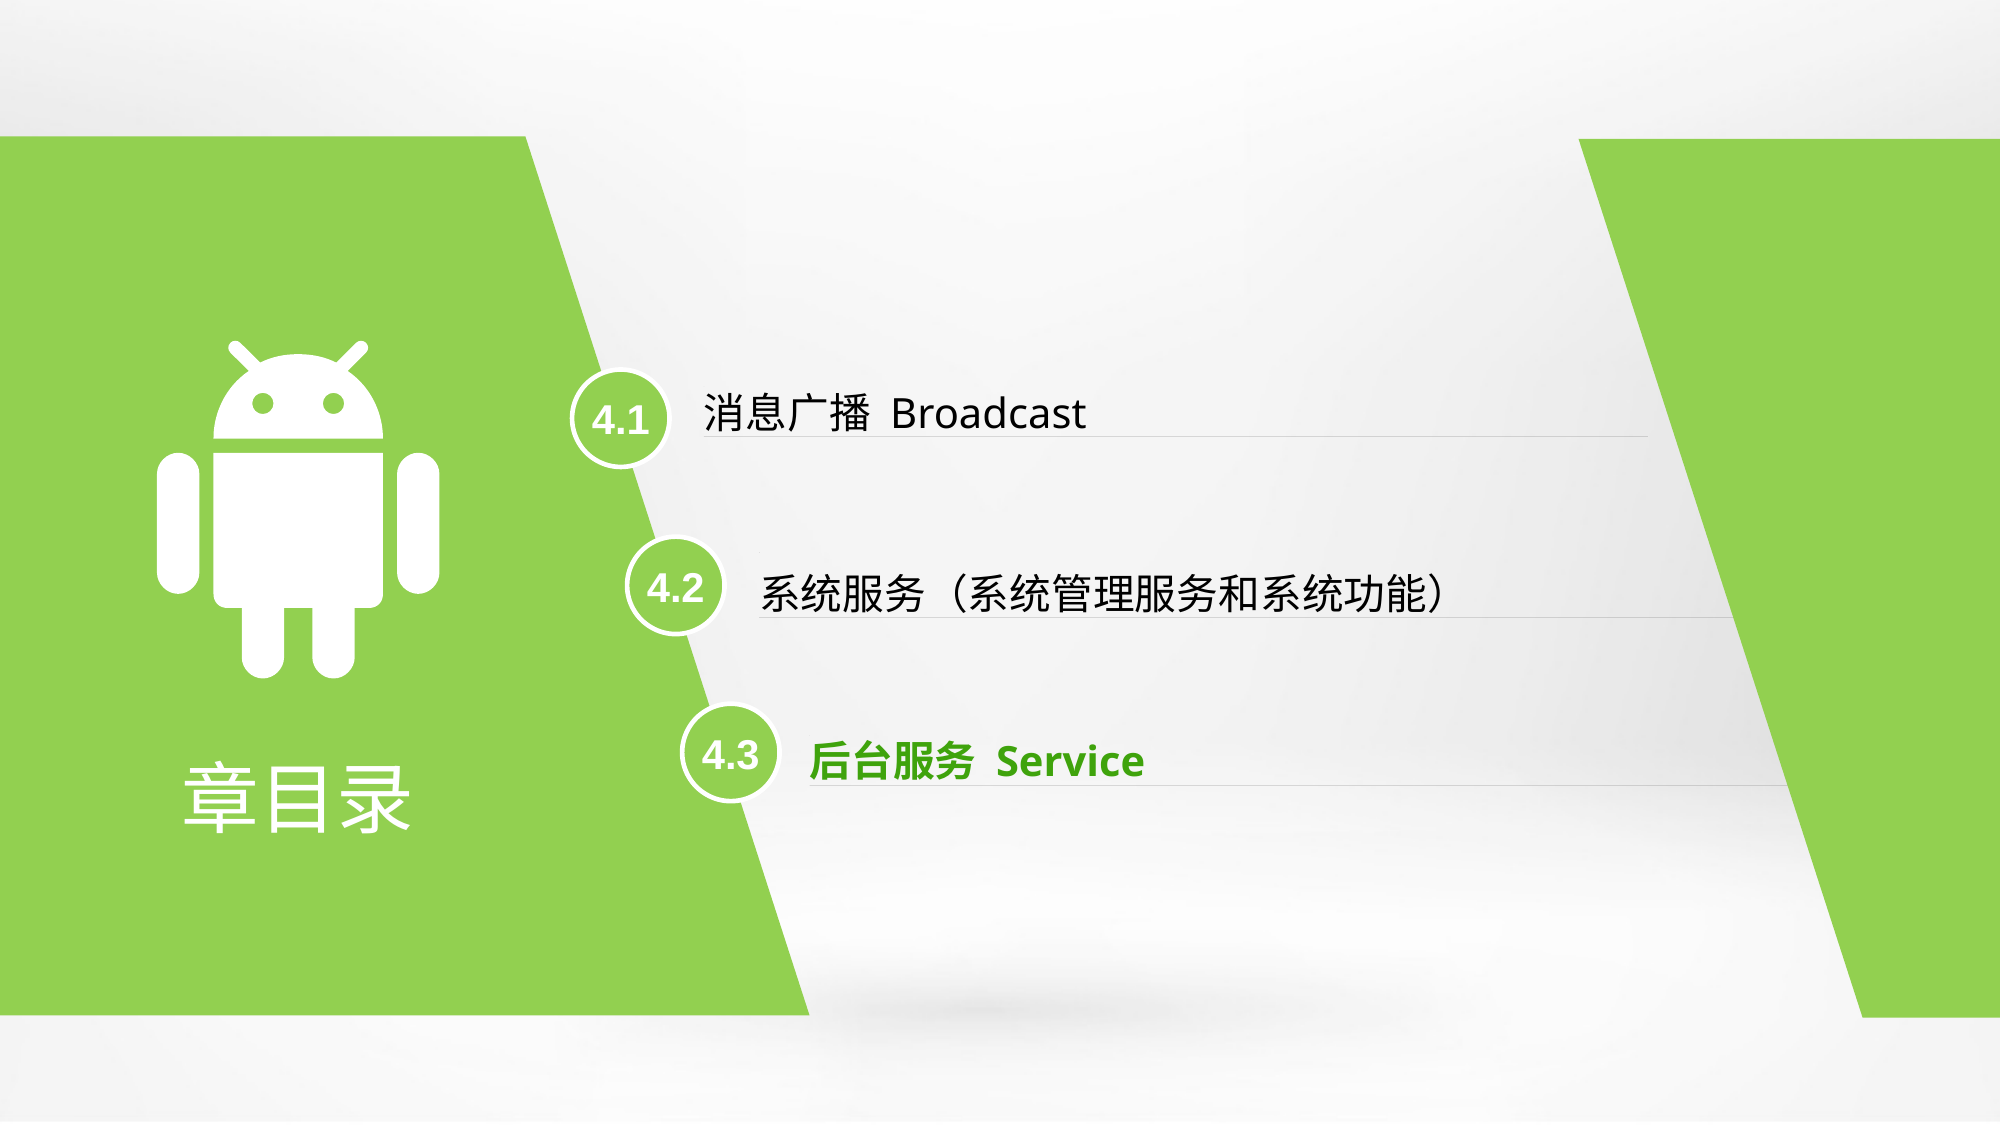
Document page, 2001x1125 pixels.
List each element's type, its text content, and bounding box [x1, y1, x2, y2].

text_box 4.3 [681, 702, 781, 803]
picture [0, 0, 2000, 1125]
text_box 4.1 [571, 368, 671, 468]
text_box [397, 452, 440, 594]
text_box 4.2 [626, 535, 726, 636]
text_box [213, 452, 383, 679]
text_box [156, 452, 200, 594]
text_box [213, 340, 383, 439]
text_box 章目录 [61, 732, 535, 860]
text_box [1578, 138, 2000, 1018]
text_box [0, 136, 810, 1016]
